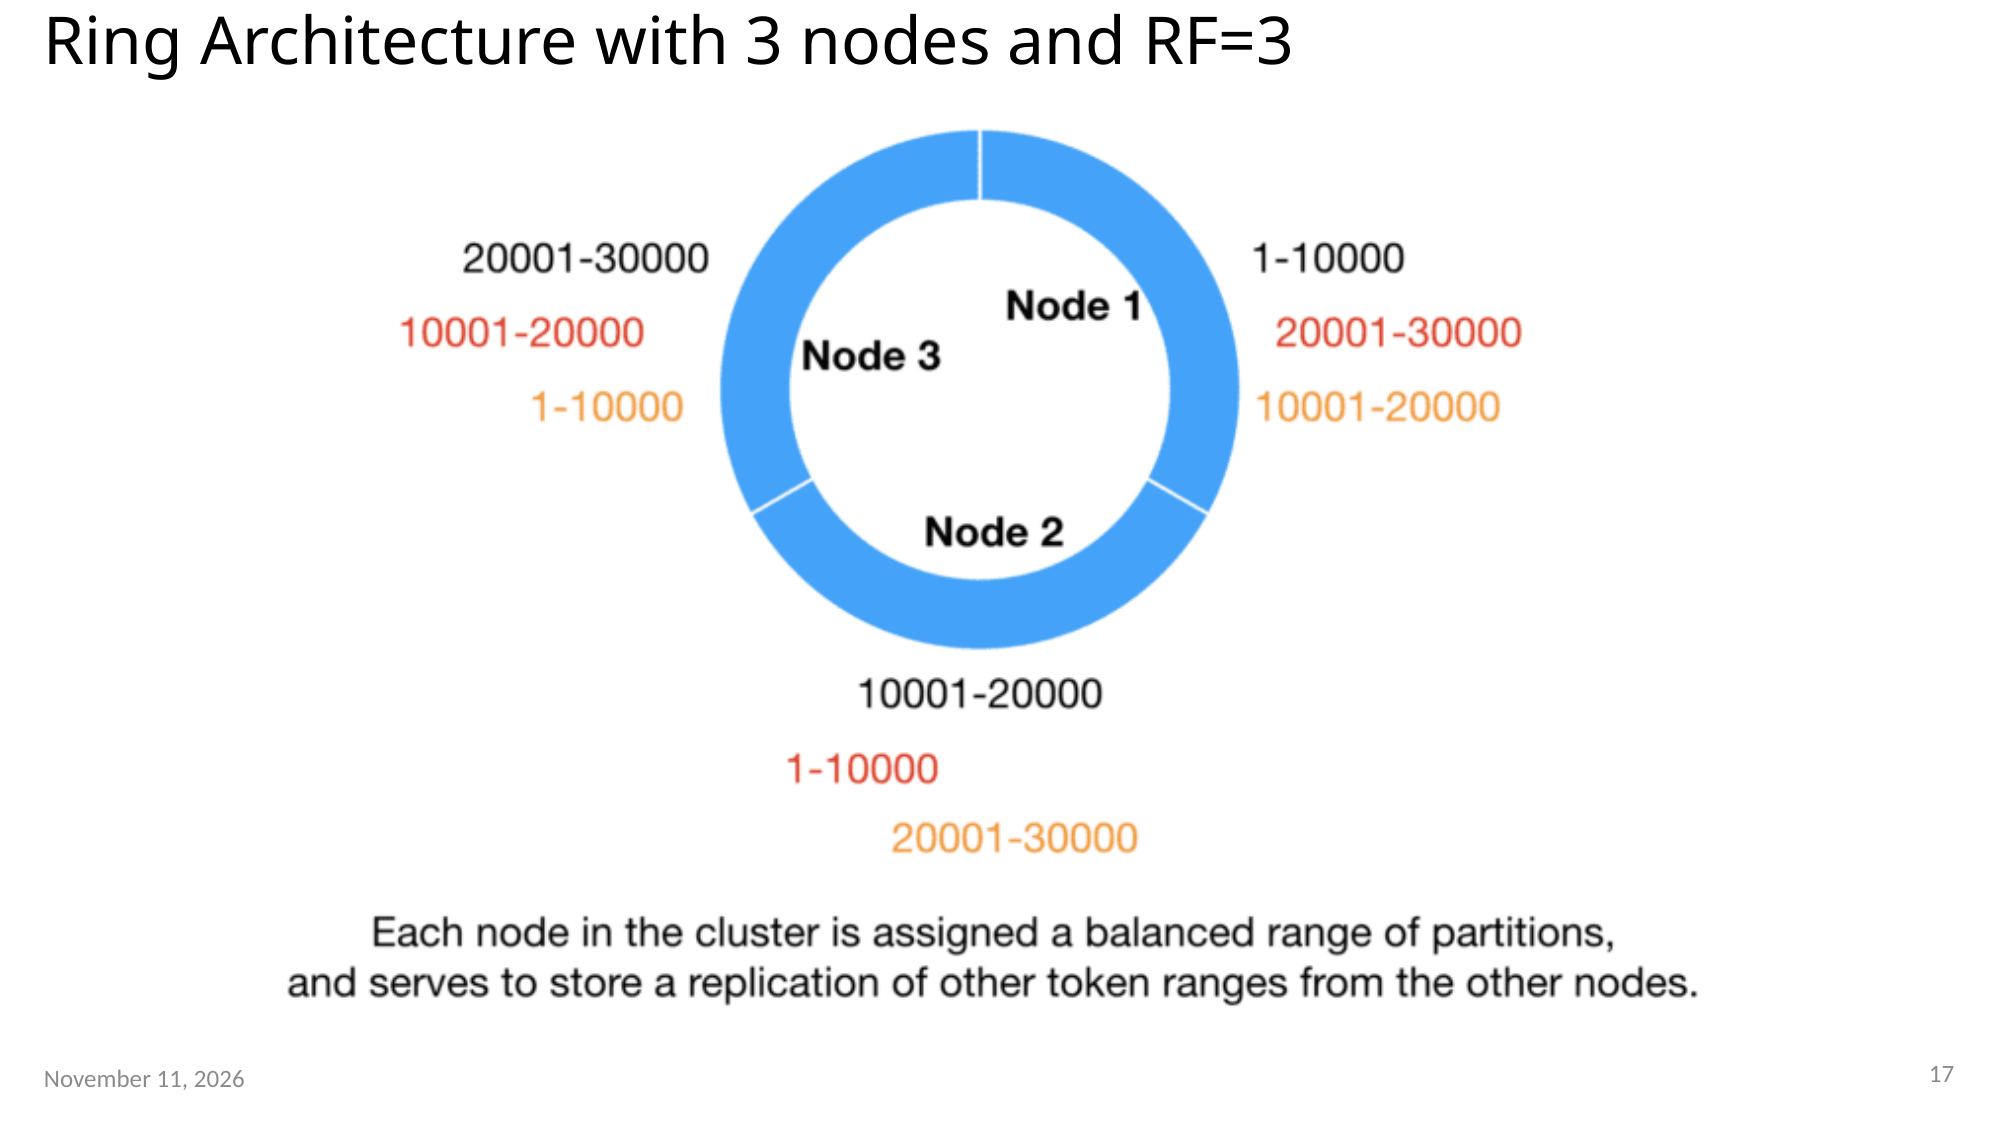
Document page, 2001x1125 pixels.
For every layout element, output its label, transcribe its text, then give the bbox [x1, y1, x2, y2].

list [241, 124, 1757, 1011]
title Ring Architecture with 3 nodes and RF=3 [29, 0, 1970, 88]
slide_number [29, 1047, 332, 1108]
slide_number 17 [1717, 1042, 1970, 1103]
